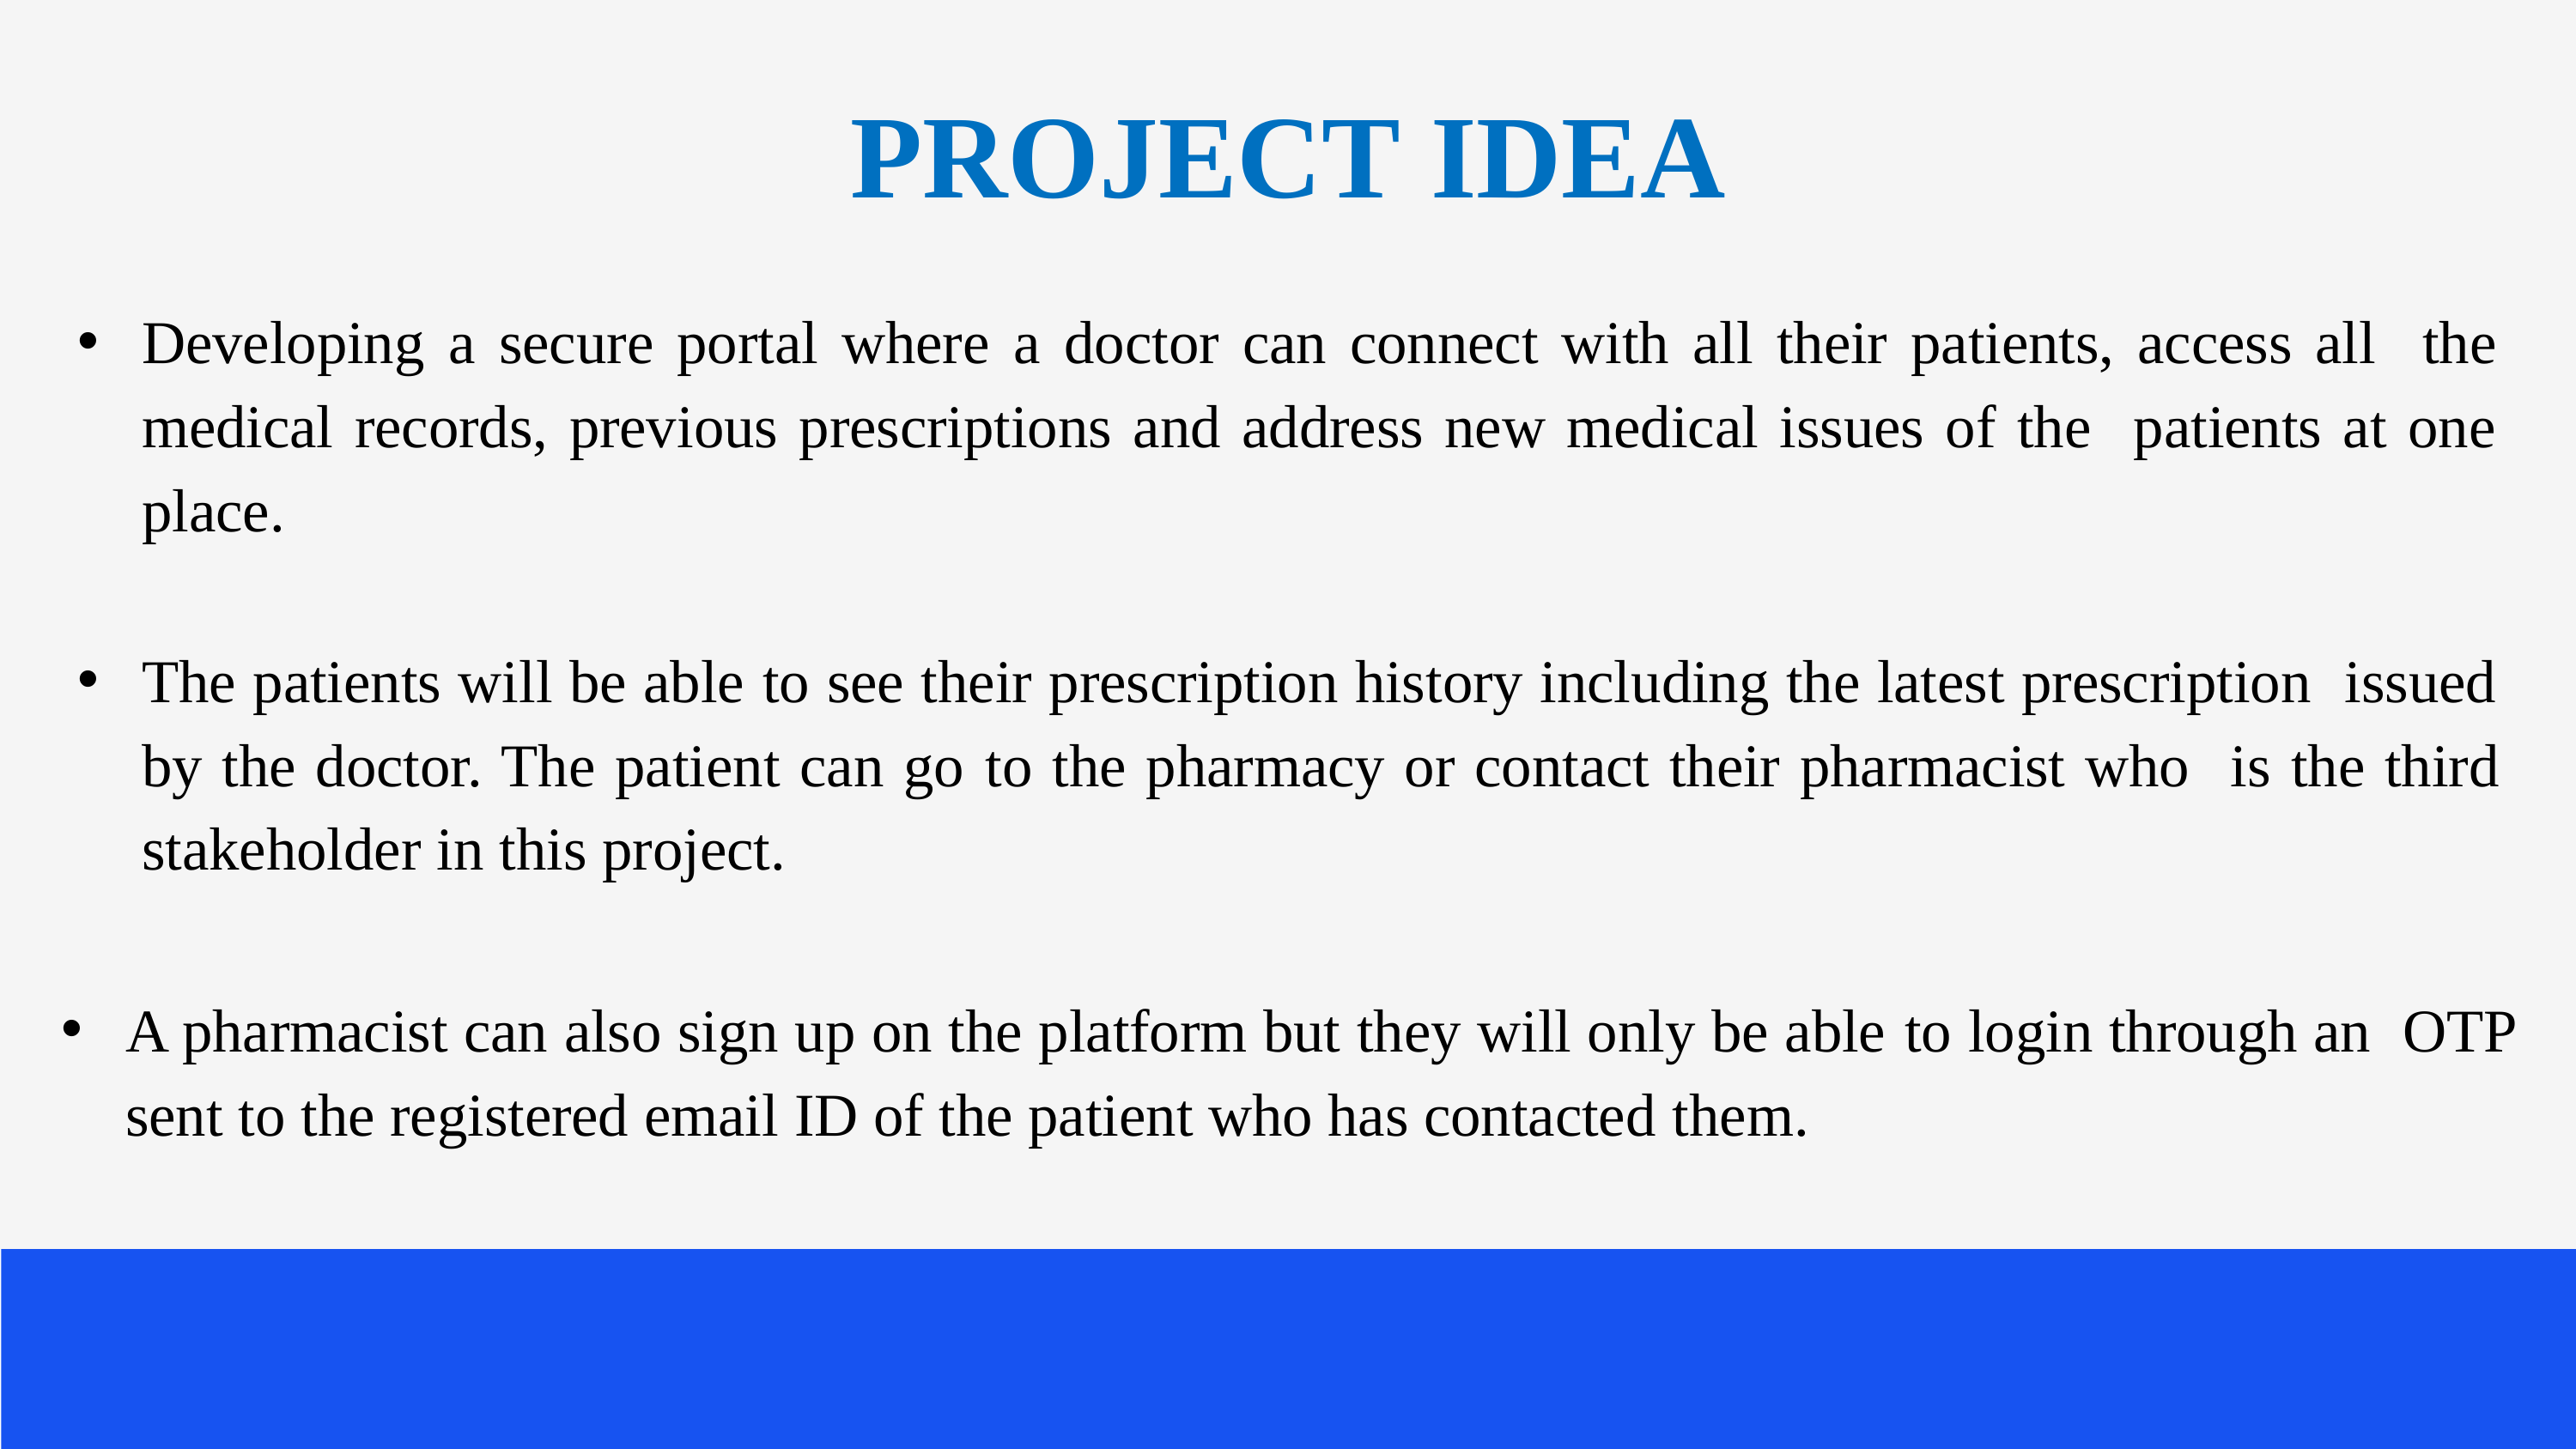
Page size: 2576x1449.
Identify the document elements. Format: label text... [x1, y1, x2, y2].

text_box Developing a secure portal where a doctor can connect with all their patients, access all the medical records, previous prescriptions and address new medical issues of the patients at one place. The patients will be able to see their prescription history including the latest prescription issued by the doctor. The patient can go to the pharmacy or contact their pharmacist who is the third stakeholder in this project. A pharmacist can also sign up on the platform but they will only be able to login through an OTP sent to the registered email ID of the patient who has contacted them. [59, 290, 2517, 1149]
title PROJECT IDEA [109, 0, 2467, 290]
